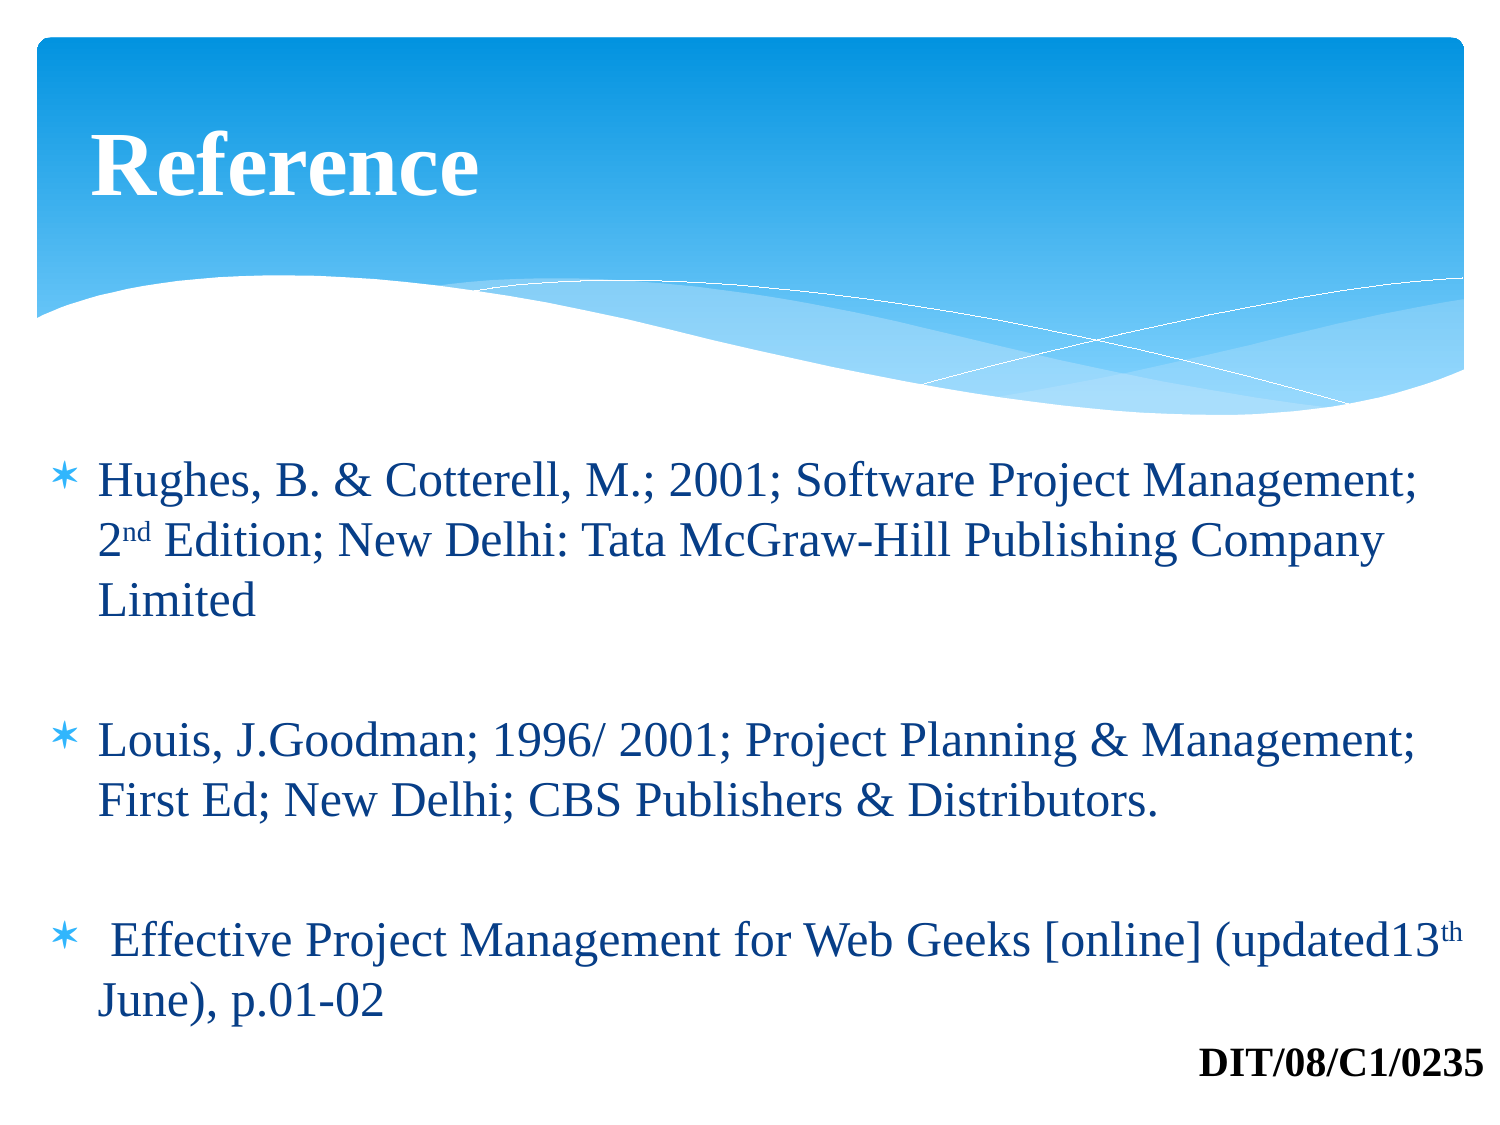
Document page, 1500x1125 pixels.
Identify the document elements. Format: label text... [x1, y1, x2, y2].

title Reference [75, 55, 1425, 261]
list Hughes, B. & Cotterell, M.; 2001; Software Project Management; 2nd Edition; New Delhi: Tata McGraw-Hill Publishing Company Limited Louis, J.Goodman; 1996/ 2001; Project Planning & Management; First Ed; New Delhi; CBS Publishers & Distributors. Effective Project Management for Web Geeks [online] (updated13th June), p.01-02 DIT/08/C1/0235 [37, 438, 1500, 1125]
